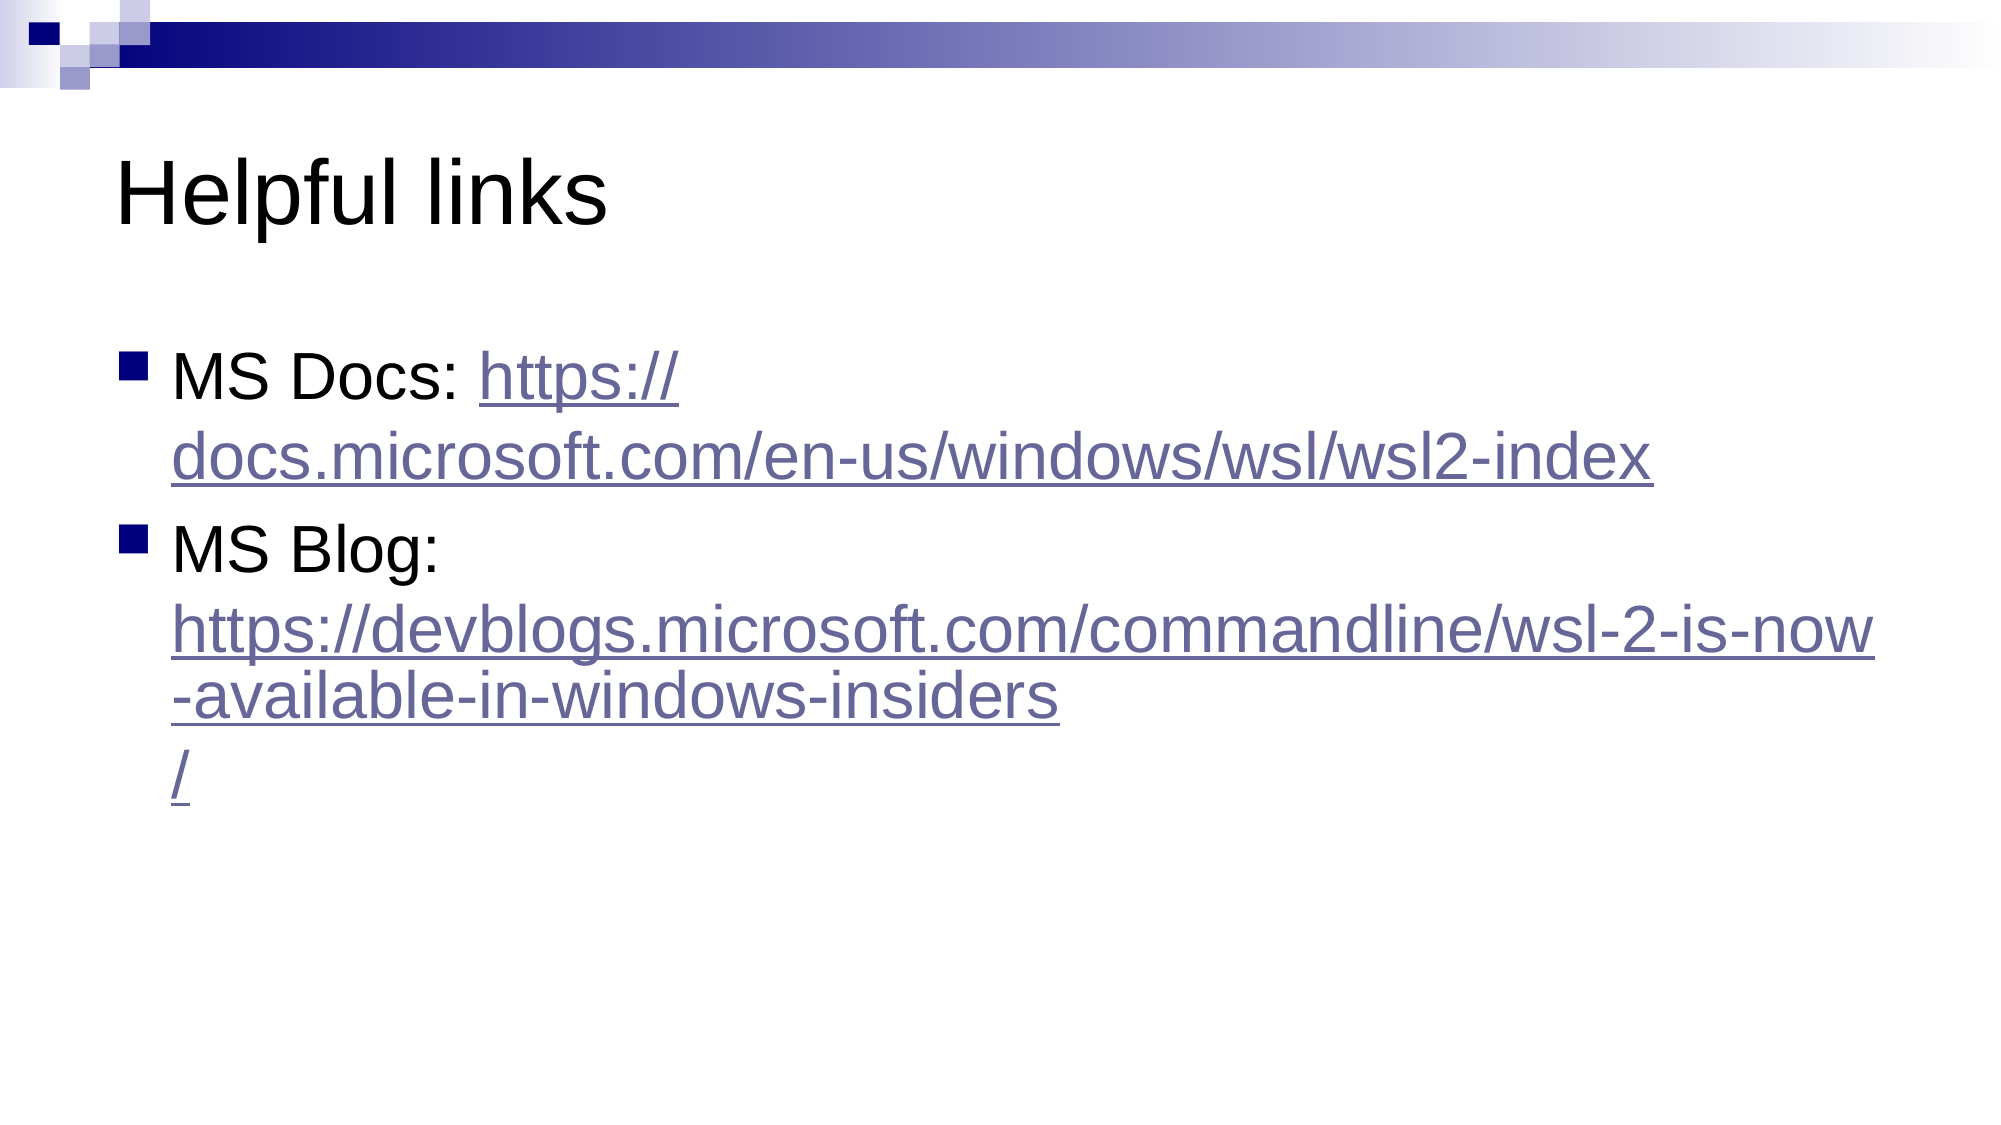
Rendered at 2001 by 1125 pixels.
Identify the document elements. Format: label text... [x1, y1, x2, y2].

list MS Docs: https://docs.microsoft.com/en-us/windows/wsl/wsl2-index MS Blog: https://devblogs.microsoft.com/commandline/wsl-2-is-now-available-in-windows-insiders/ [99, 324, 1900, 963]
title Helpful links [99, 75, 1900, 300]
